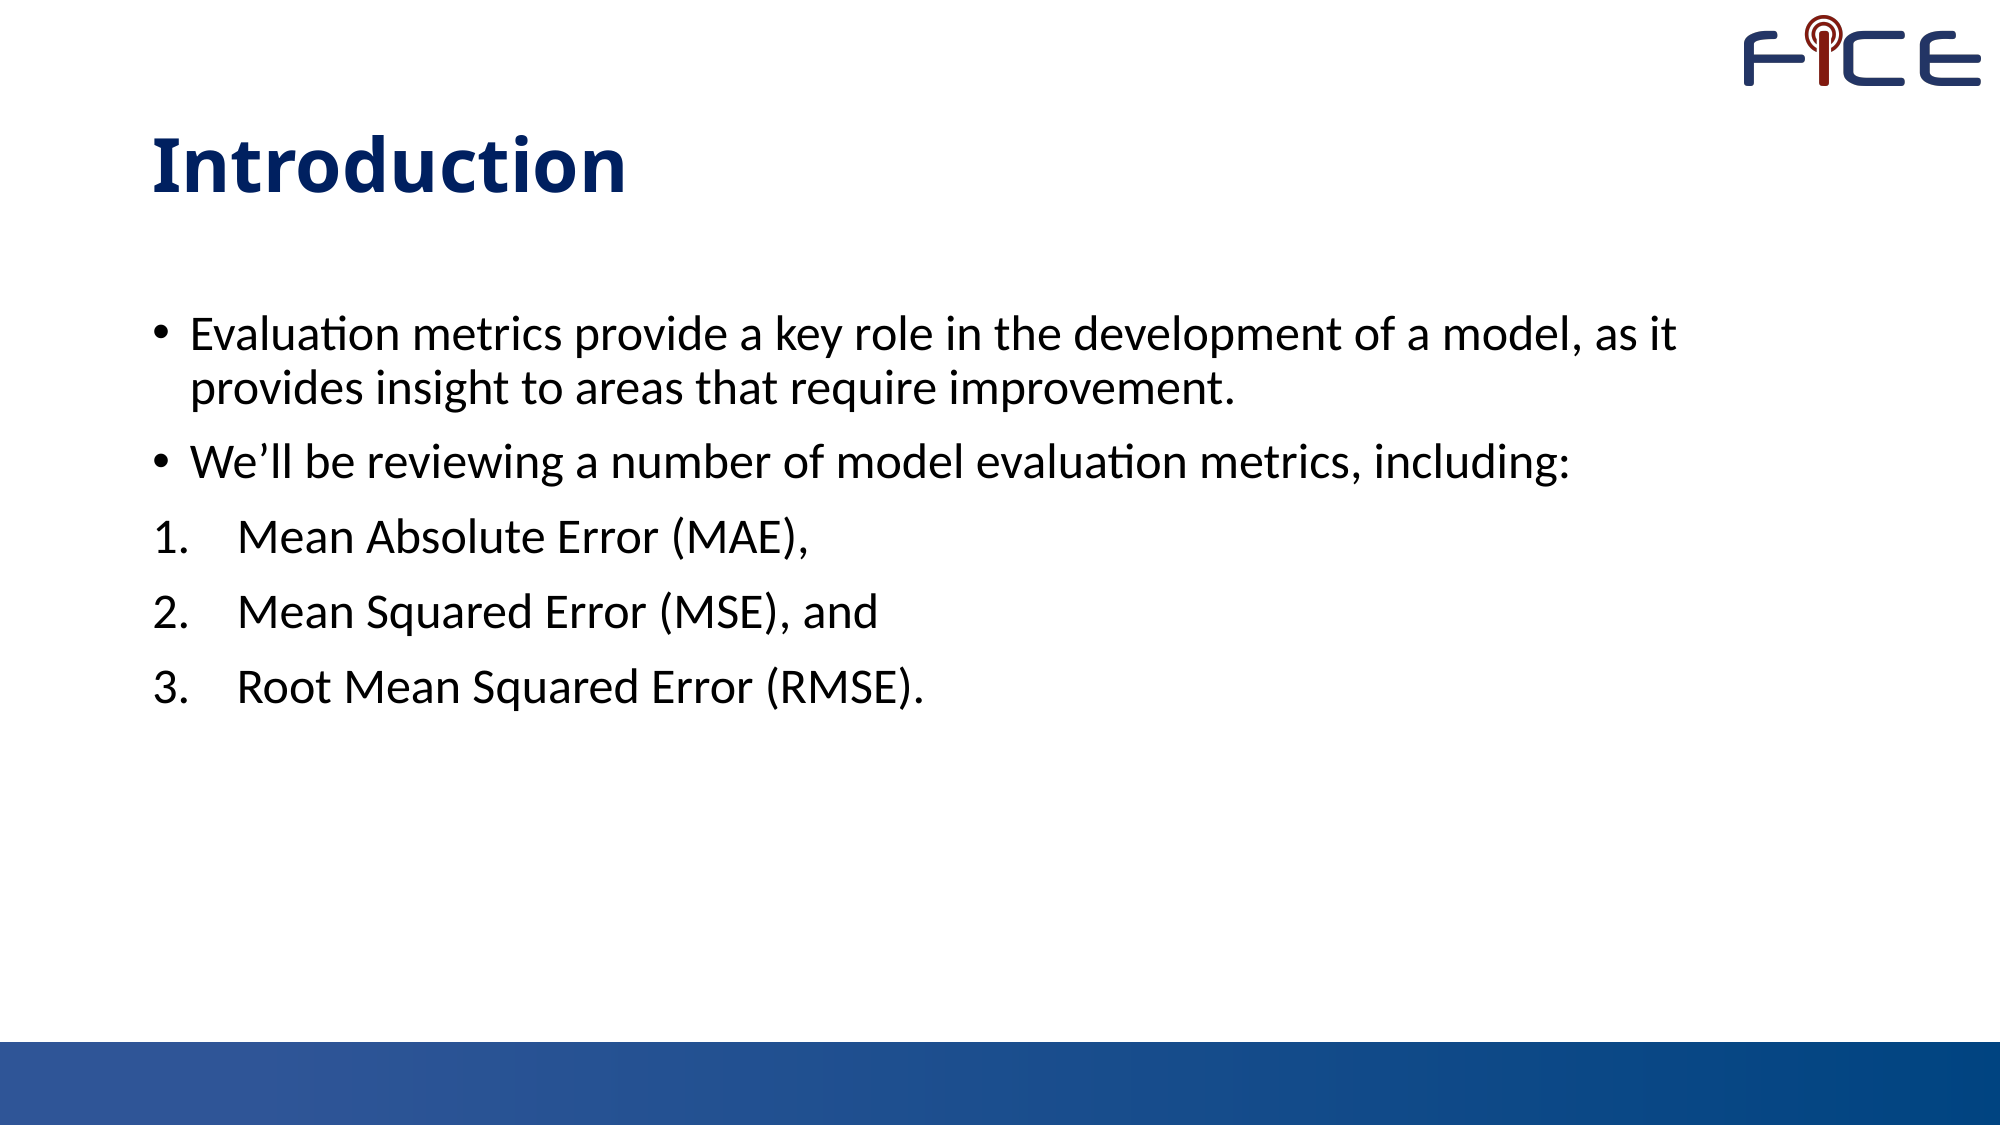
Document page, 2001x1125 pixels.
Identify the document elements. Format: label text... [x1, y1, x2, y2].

list Evaluation metrics provide a key role in the development of a model, as it provides insight to areas that require improvement. We’ll be reviewing a number of model evaluation metrics, including: Mean Absolute Error (MAE), Mean Squared Error (MSE), and Root Mean Squared Error (RMSE). [137, 299, 1863, 1014]
picture [1744, 15, 1981, 86]
title Introduction [137, 59, 1863, 278]
